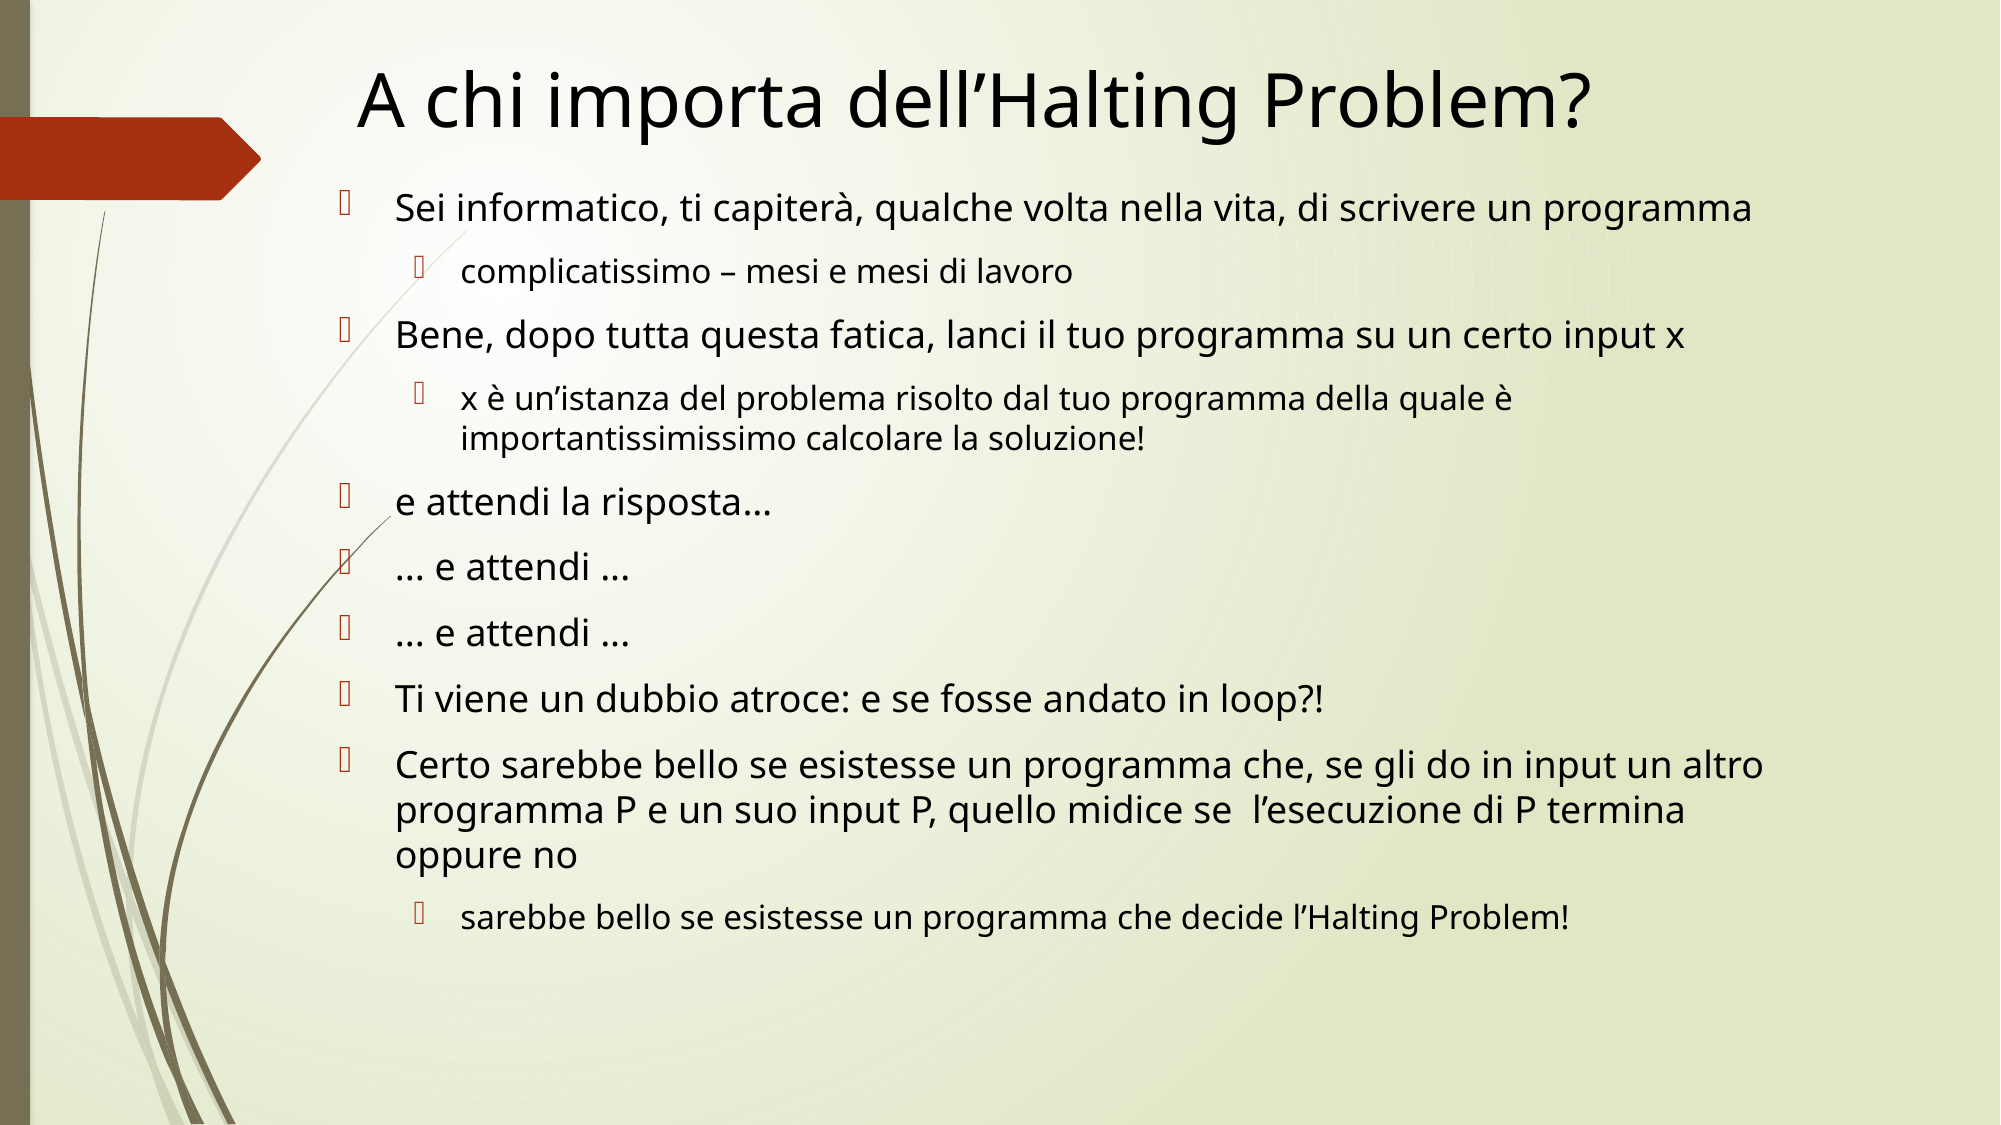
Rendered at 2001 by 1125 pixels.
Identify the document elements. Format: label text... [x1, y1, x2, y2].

list Sei informatico, ti capiterà, qualche volta nella vita, di scrivere un programma complicatissimo – mesi e mesi di lavoro Bene, dopo tutta questa fatica, lanci il tuo programma su un certo input x x è un’istanza del problema risolto dal tuo programma della quale è importantissimissimo calcolare la soluzione! e attendi la risposta… ... e attendi ... ... e attendi ... Ti viene un dubbio atroce: e se fosse andato in loop?! Certo sarebbe bello se esistesse un programma che, se gli do in input un altro programma P e un suo input P, quello midice se l’esecuzione di P termina oppure no sarebbe bello se esistesse un programma che decide l’Halting Problem! [323, 176, 1786, 997]
title A chi importa dell’Halting Problem? [342, 45, 1805, 177]
